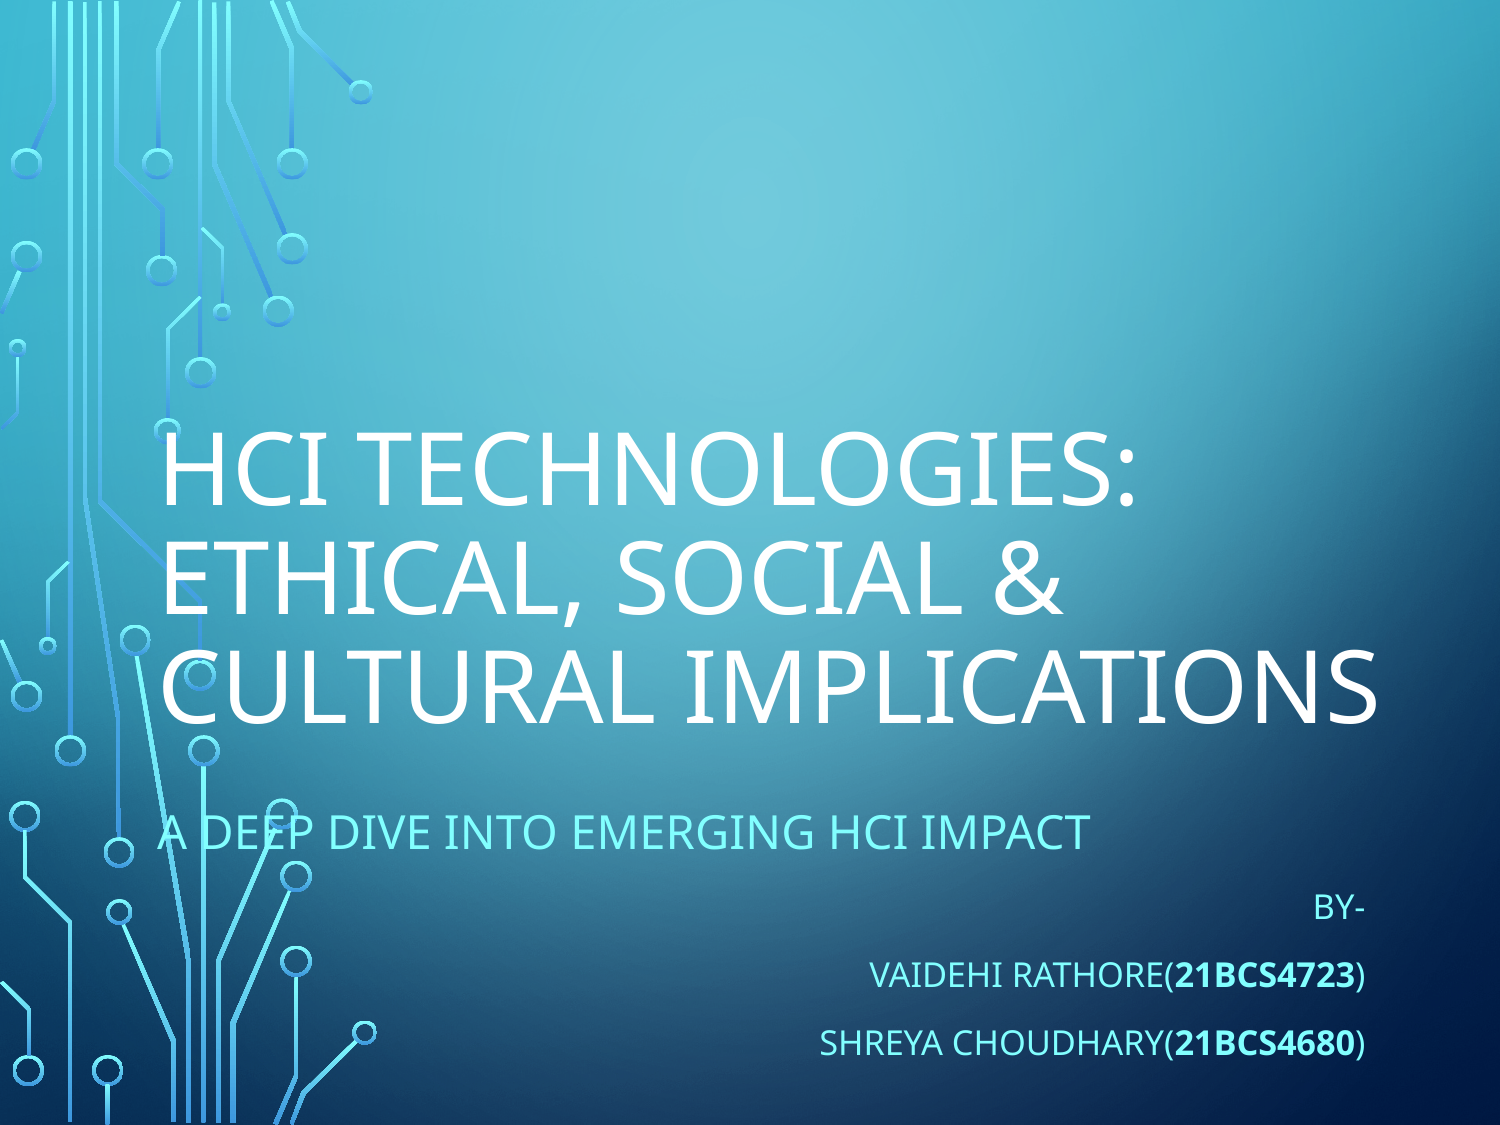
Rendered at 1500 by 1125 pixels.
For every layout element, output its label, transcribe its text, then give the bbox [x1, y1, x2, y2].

subtitle A Deep Dive into Emerging HCI Impact BY- Vaidehi Rathore(21BCS4723) Shreya Choudhary(21BCS4680) [142, 783, 1381, 1071]
title HCI Technologies: Ethical, Social & Cultural Implications [142, 303, 1403, 754]
